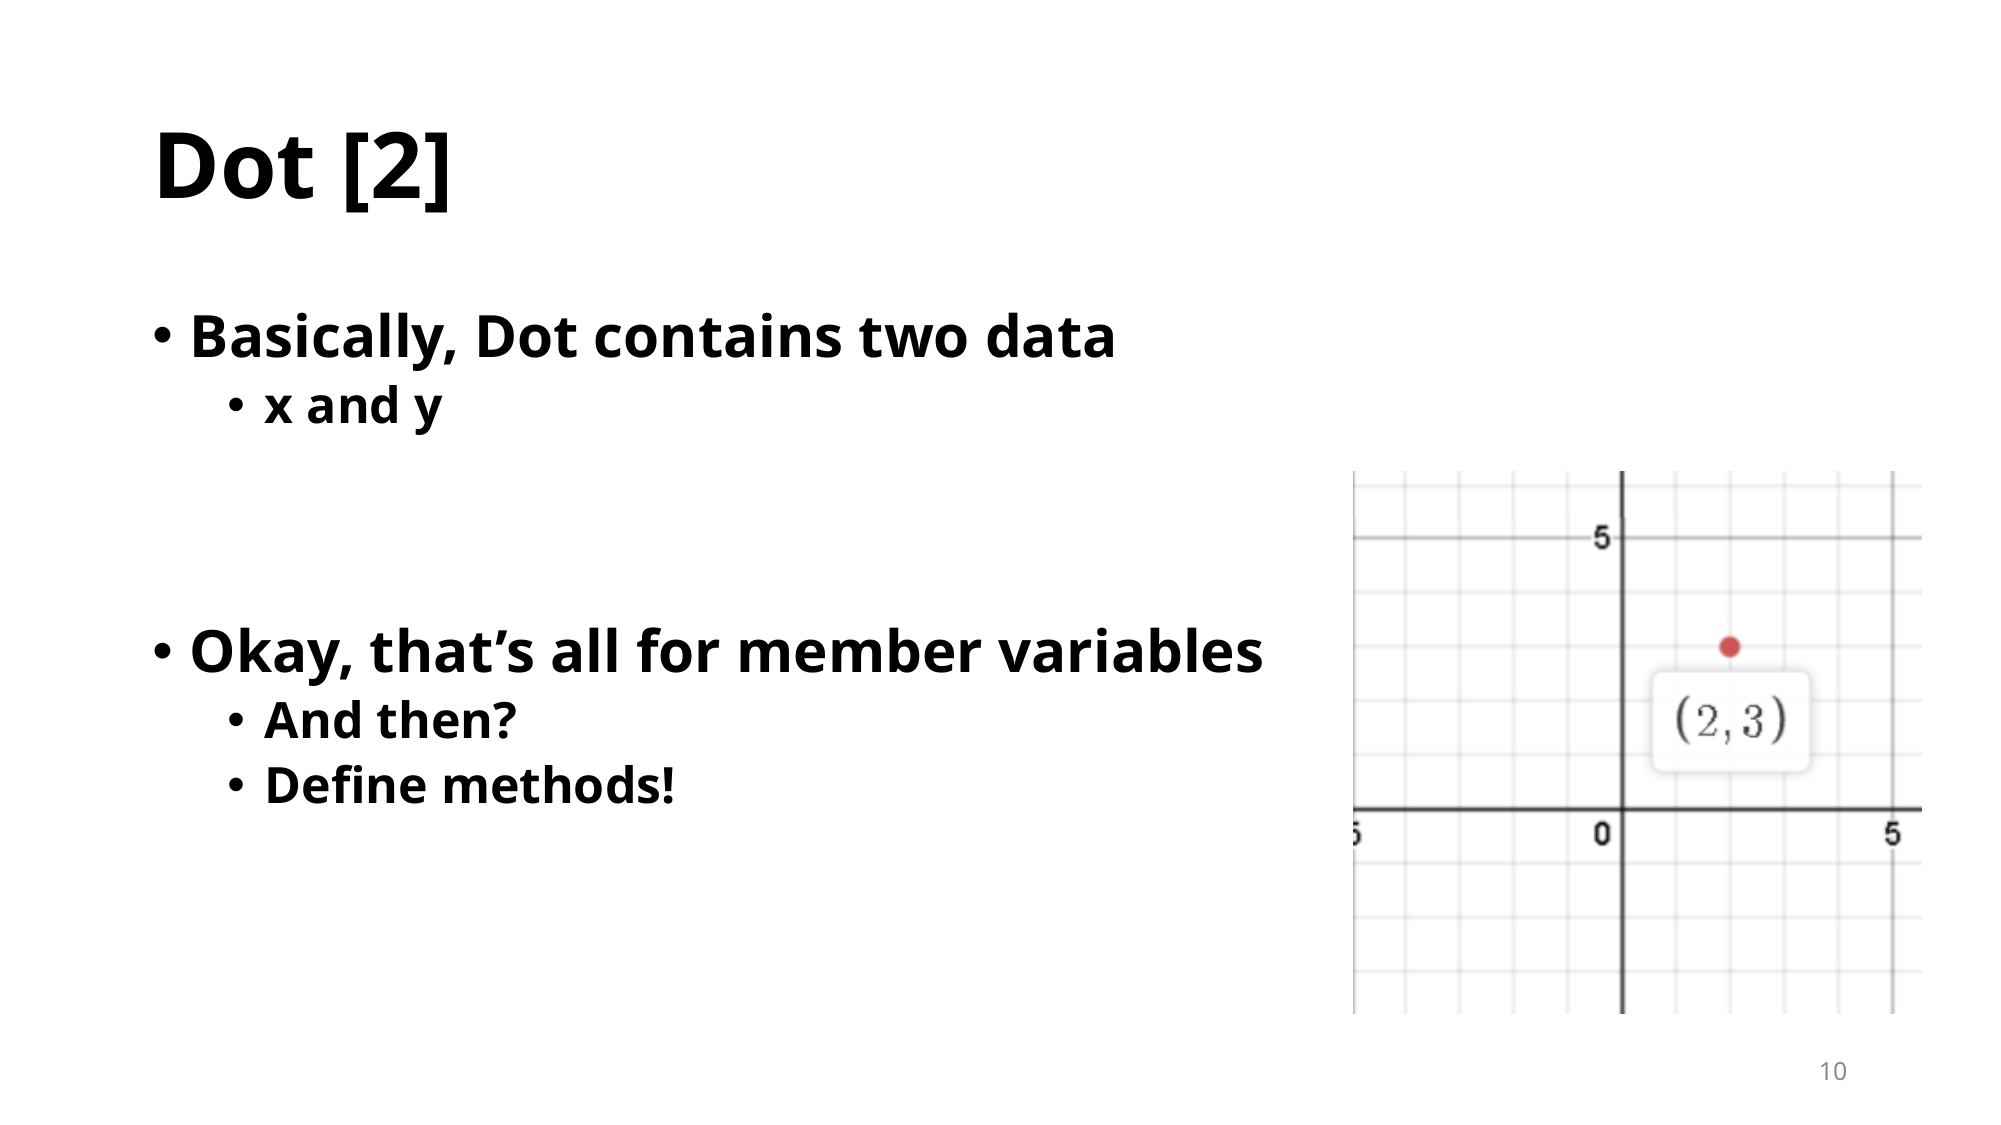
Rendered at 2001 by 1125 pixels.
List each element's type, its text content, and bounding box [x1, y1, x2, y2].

list Basically, Dot contains two data x and y Okay, that’s all for member variables And then? Define methods! [137, 299, 1863, 1014]
title Dot [2] [137, 59, 1863, 278]
picture [1352, 471, 1922, 1014]
slide_number 10 [1412, 1042, 1863, 1103]
